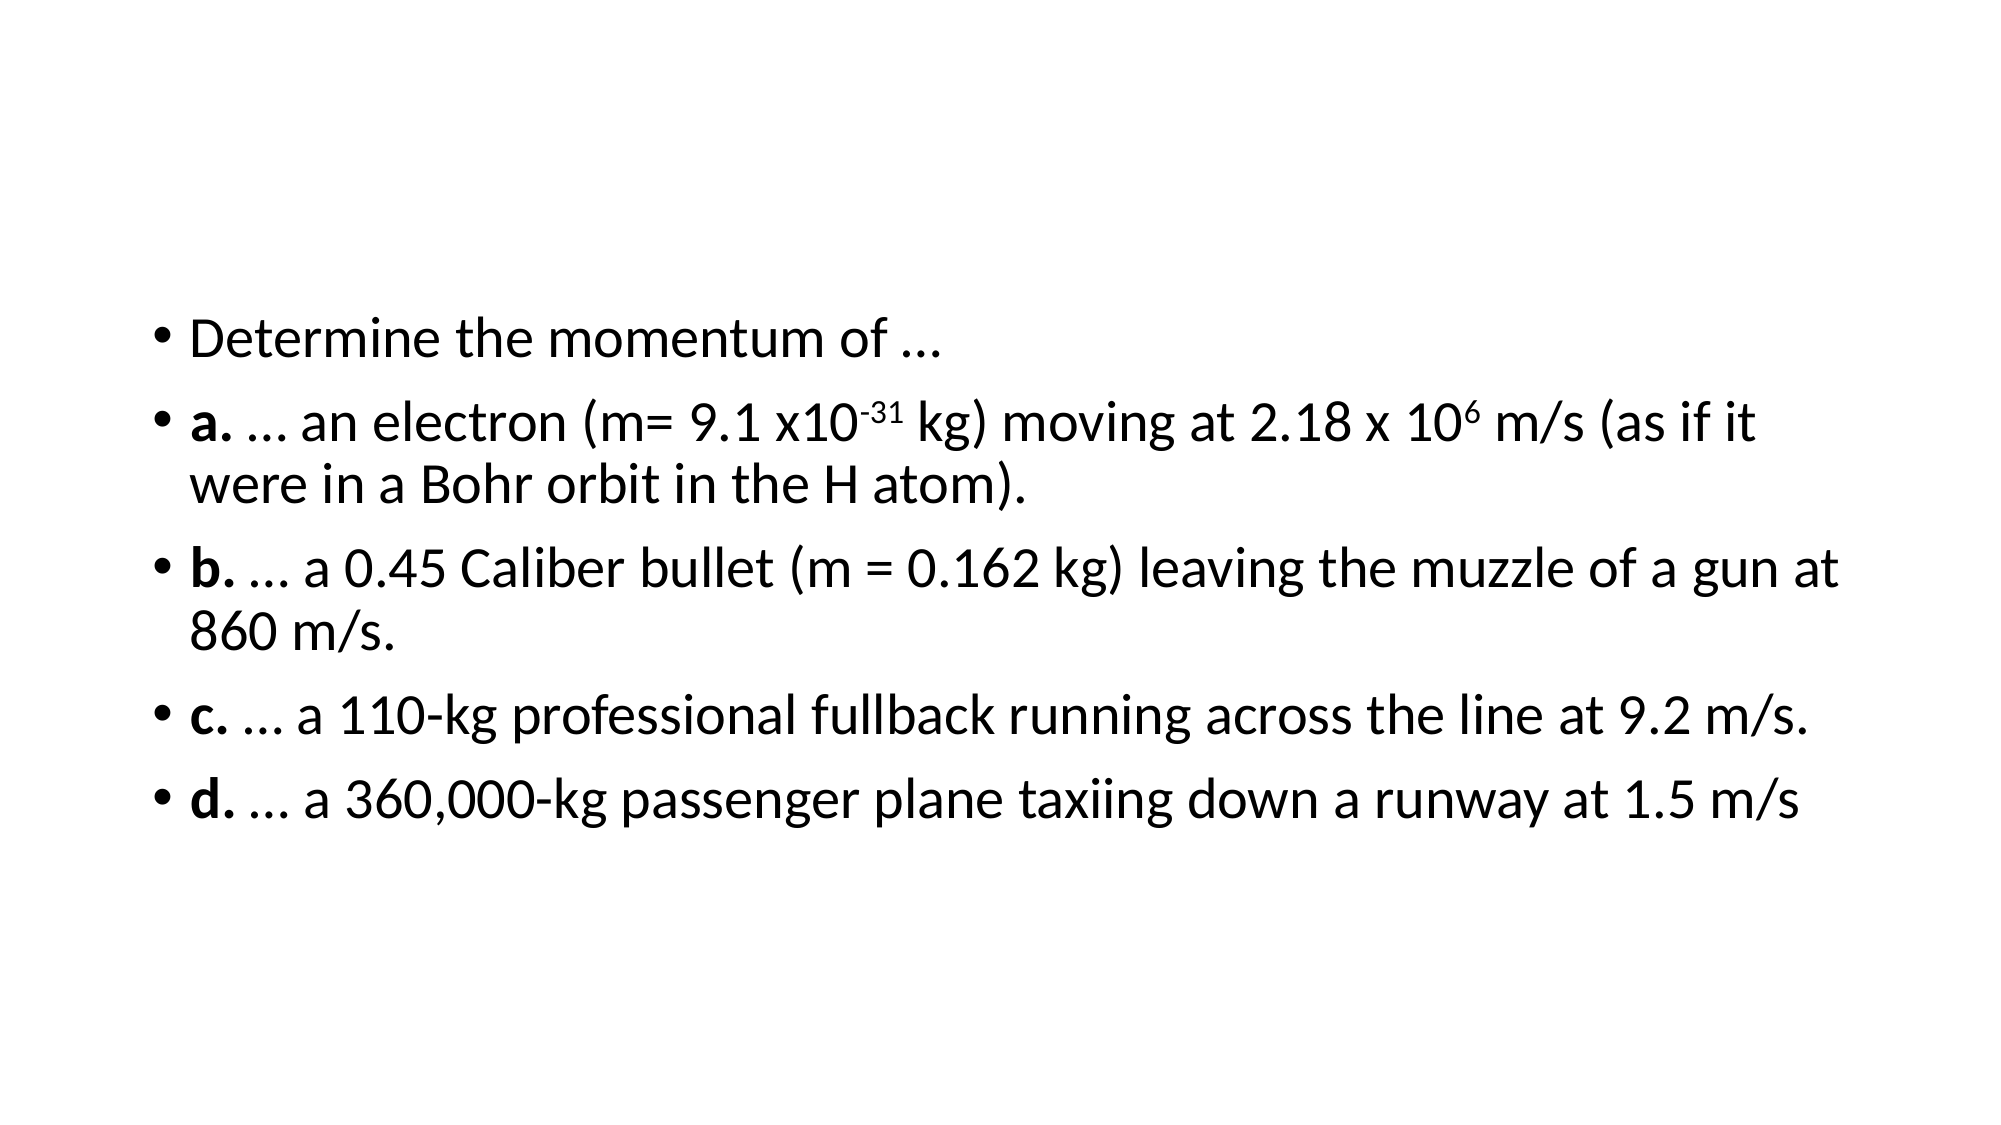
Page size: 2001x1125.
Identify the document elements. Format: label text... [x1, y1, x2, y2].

list Determine the momentum of … a. … an electron (m= 9.1 x10-31 kg) moving at 2.18 x 106 m/s (as if it were in a Bohr orbit in the H atom). b. … a 0.45 Caliber bullet (m = 0.162 kg) leaving the muzzle of a gun at 860 m/s. c. … a 110-kg professional fullback running across the line at 9.2 m/s. d. … a 360,000-kg passenger plane taxiing down a runway at 1.5 m/s [137, 299, 1863, 1014]
